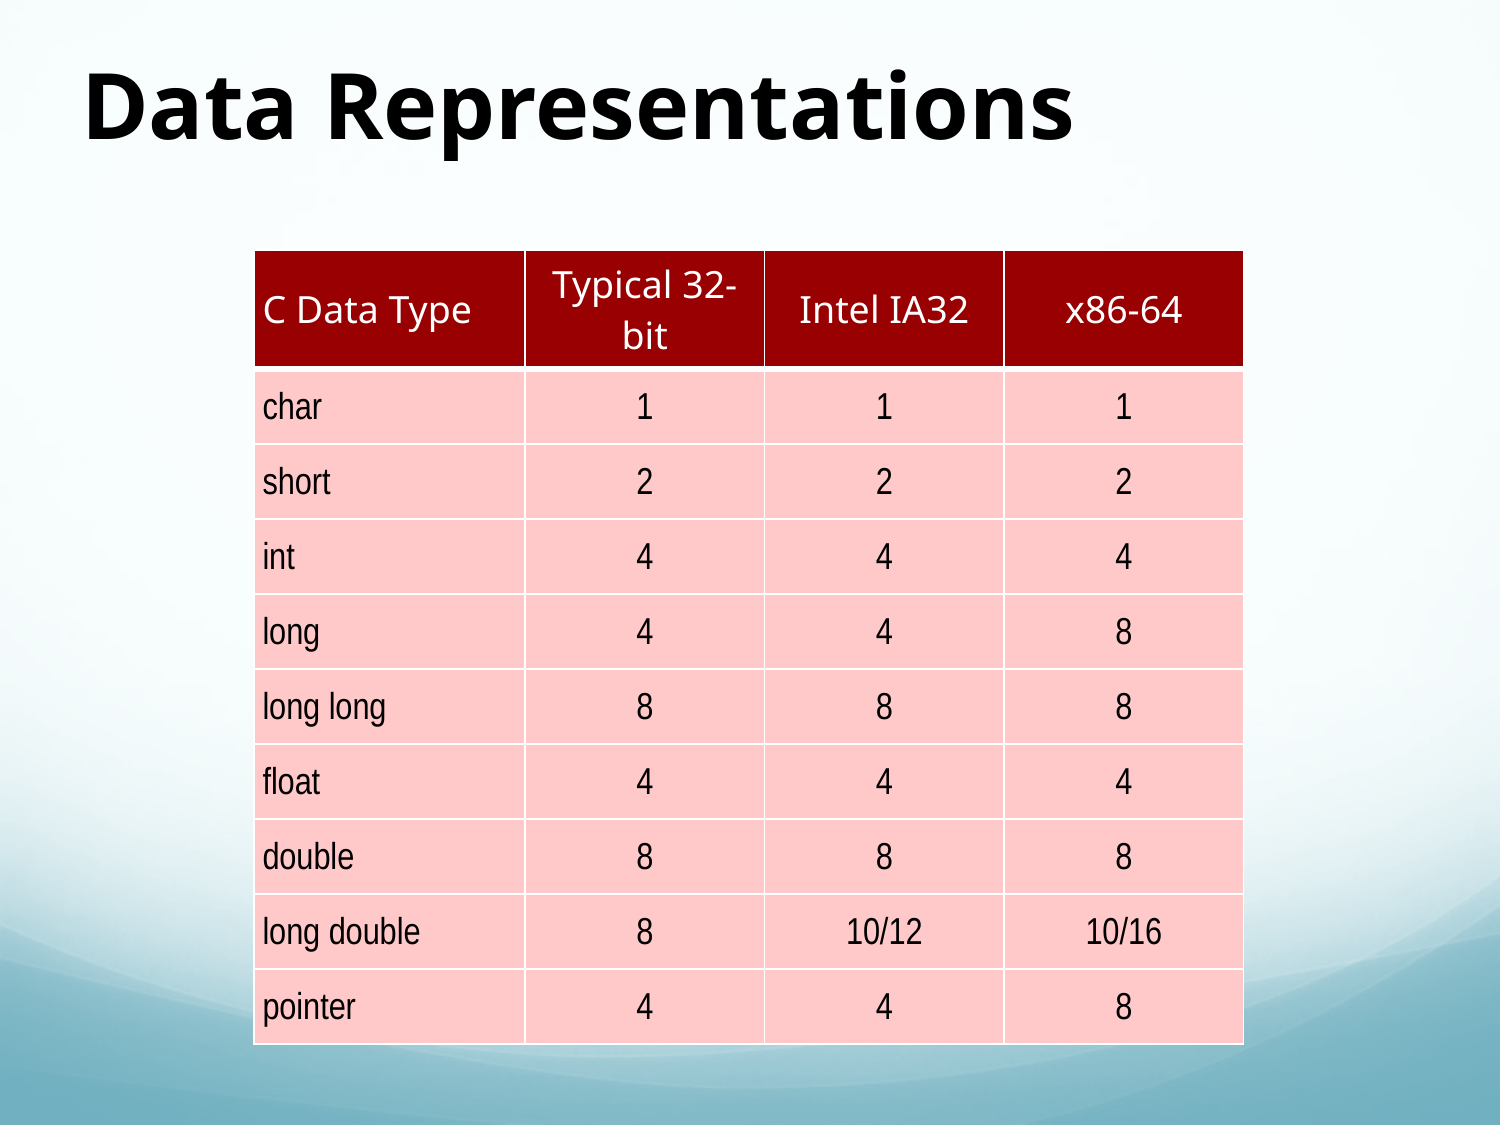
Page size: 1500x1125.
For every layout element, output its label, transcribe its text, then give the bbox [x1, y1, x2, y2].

table_cell pointer [255, 970, 524, 1043]
table_cell 4 [526, 595, 764, 668]
table_cell 4 [765, 595, 1003, 668]
table_cell 4 [1005, 520, 1243, 593]
table_cell 1 [526, 372, 764, 443]
table_cell 2 [526, 445, 764, 518]
table_cell 8 [1005, 670, 1243, 743]
table_cell 2 [1005, 445, 1243, 518]
table_cell short [255, 445, 524, 518]
table_cell 4 [1005, 745, 1243, 818]
table_cell double [255, 820, 524, 893]
table_cell 1 [765, 372, 1003, 443]
table_cell 4 [526, 745, 764, 818]
table_cell 8 [1005, 595, 1243, 668]
table_cell int [255, 520, 524, 593]
table_cell 8 [765, 820, 1003, 893]
table_cell 1 [1005, 372, 1243, 443]
table_cell 8 [765, 670, 1003, 743]
table_cell 10/16 [1005, 895, 1243, 968]
table_cell 2 [765, 445, 1003, 518]
table_header x86-64 [1005, 251, 1243, 366]
table_cell 8 [1005, 820, 1243, 893]
table_cell float [255, 745, 524, 818]
table_cell 8 [1005, 970, 1243, 1043]
text_box Data Representations [66, 40, 1497, 169]
table_cell 4 [526, 520, 764, 593]
table_header C Data Type [255, 251, 524, 366]
table_header Typical 32-bit [526, 251, 764, 366]
table_cell long long [255, 670, 524, 743]
table_cell 4 [765, 970, 1003, 1043]
table_cell 4 [526, 970, 764, 1043]
table_cell long [255, 595, 524, 668]
table_cell 4 [765, 745, 1003, 818]
table_cell 4 [765, 520, 1003, 593]
table_cell long double [255, 895, 524, 968]
table_header Intel IA32 [765, 251, 1003, 366]
table_cell 10/12 [765, 895, 1003, 968]
table_cell 8 [526, 670, 764, 743]
table_cell 8 [526, 895, 764, 968]
table_cell 8 [526, 820, 764, 893]
table_cell char [255, 372, 524, 443]
